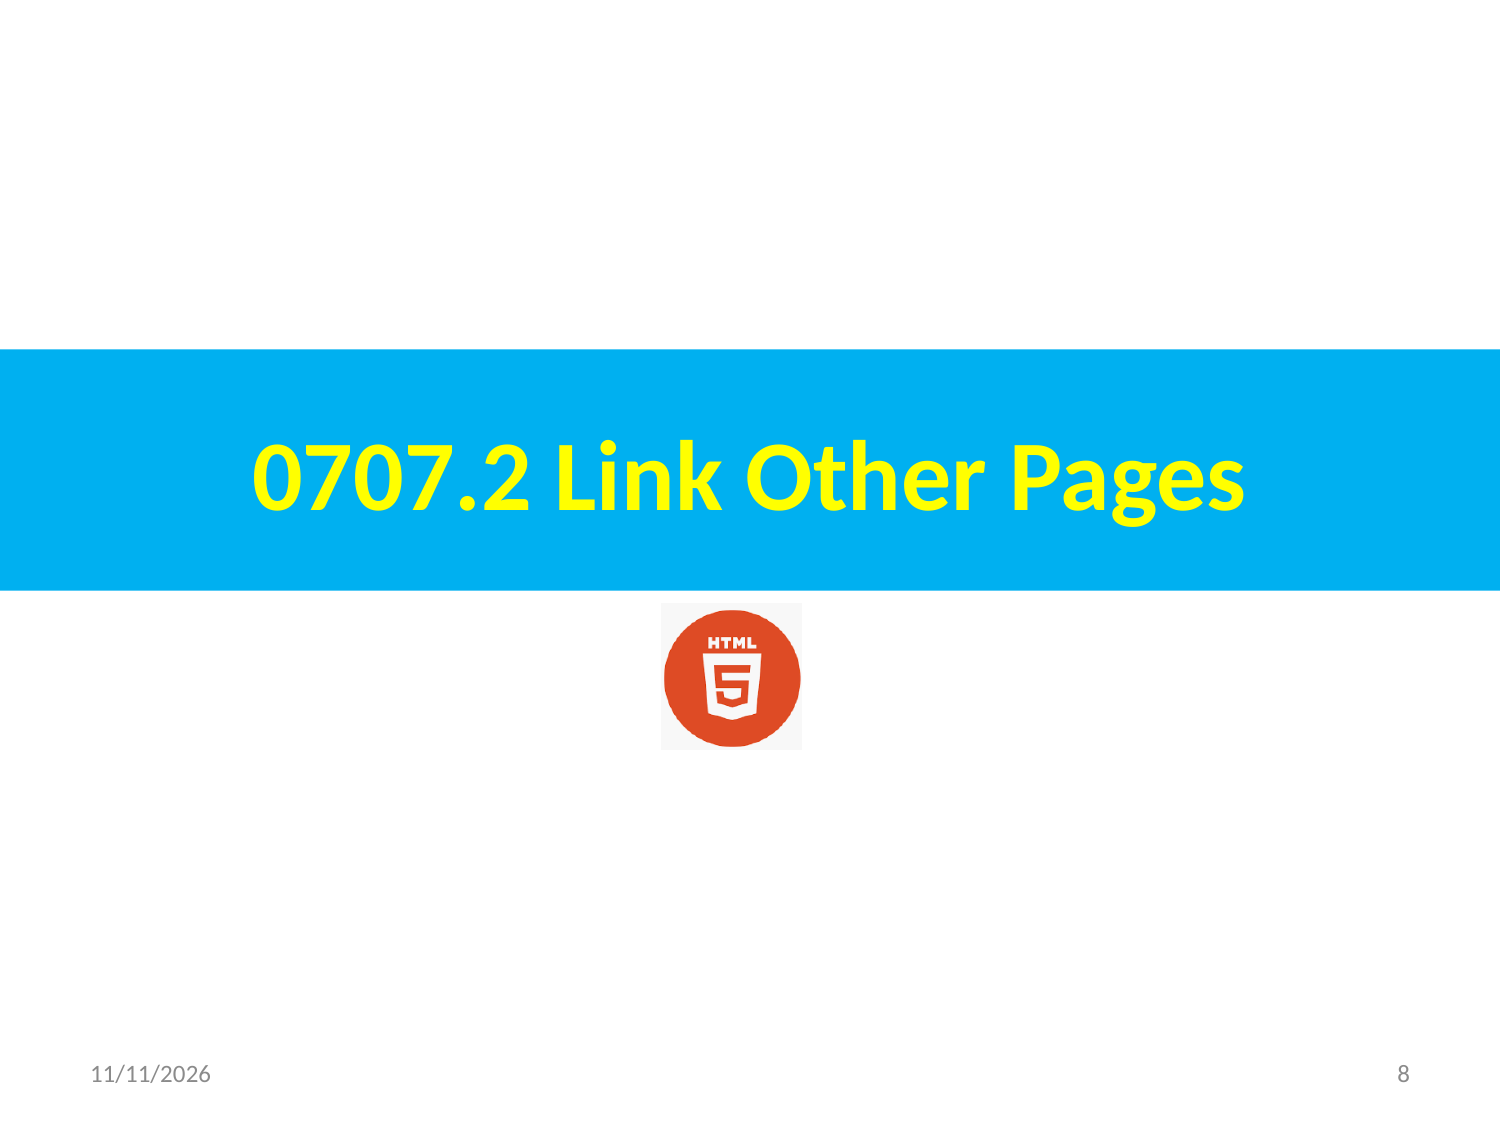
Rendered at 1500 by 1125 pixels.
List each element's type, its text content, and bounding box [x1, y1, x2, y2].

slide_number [75, 1042, 425, 1103]
title 0707.2 Link Other Pages [0, 349, 1500, 591]
slide_number 8 [1074, 1042, 1425, 1103]
picture [661, 603, 803, 750]
